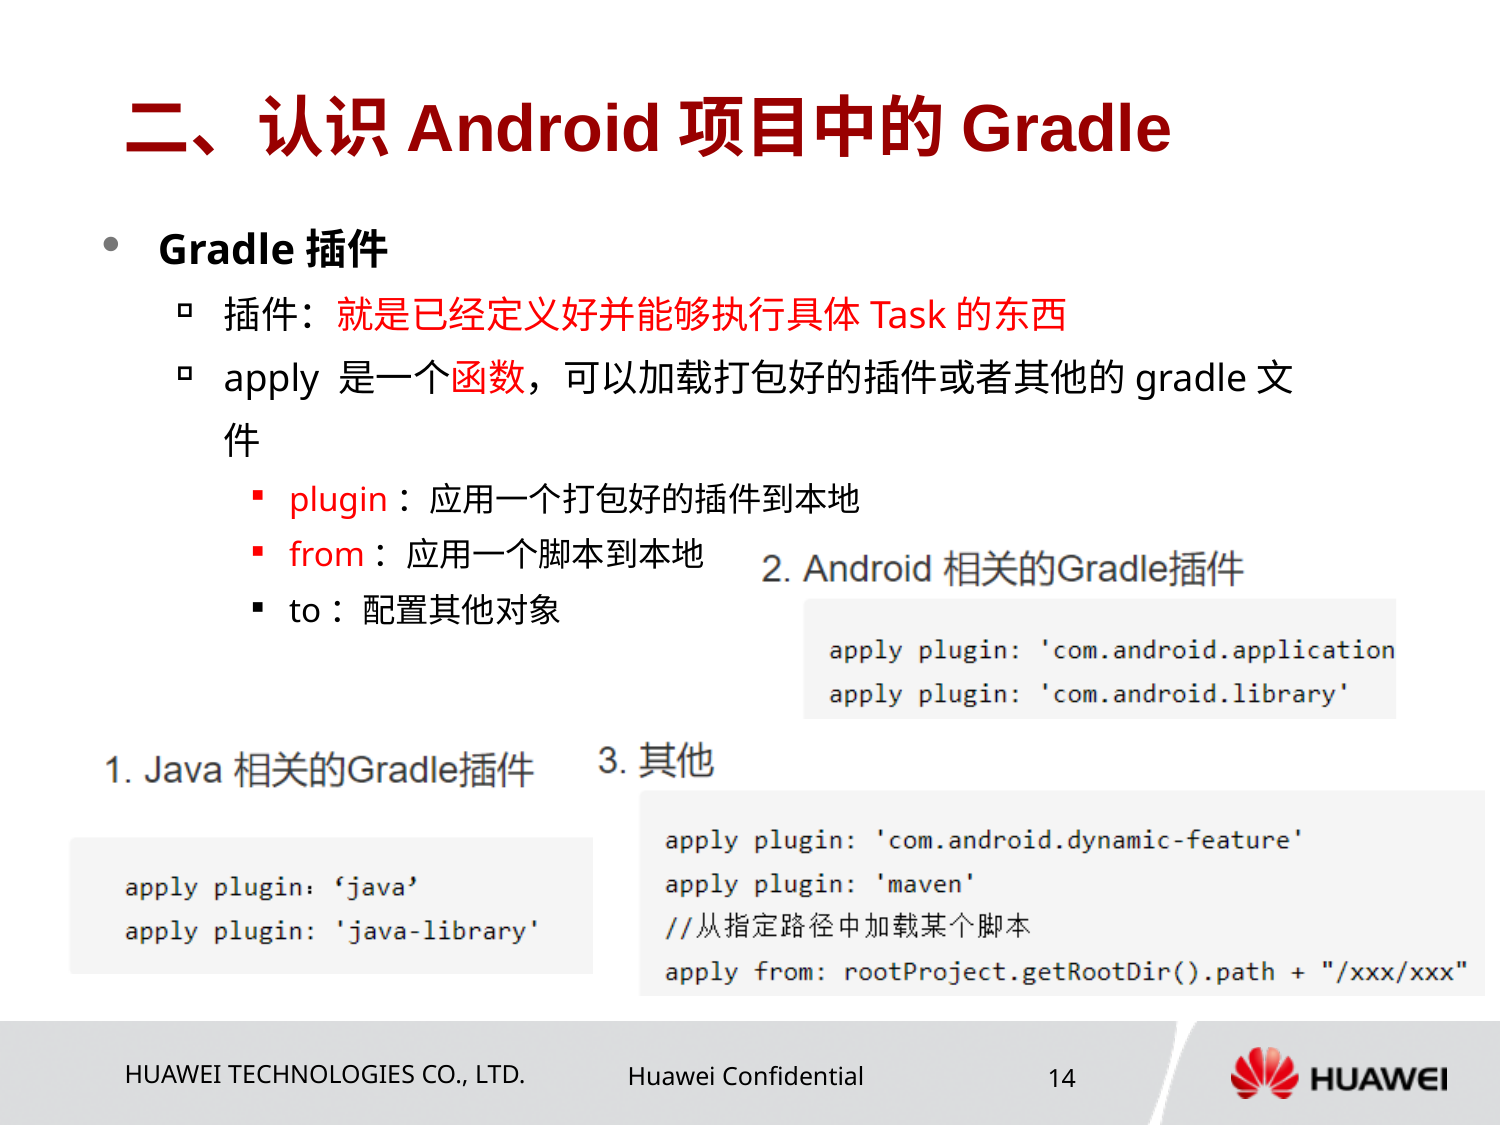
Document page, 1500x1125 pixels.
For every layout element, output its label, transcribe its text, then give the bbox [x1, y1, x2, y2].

picture [40, 540, 1485, 997]
title 二、认识Android项目中的Gradle [123, 53, 1376, 197]
picture [0, 1021, 1500, 1125]
list Gradle插件 插件：就是已经定义好并能够执行具体Task的东西 apply 是一个函数，可以加载打包好的插件或者其他的gradle文件 plugin：应用一个打包好的插件到本地 from：应用一个脚本到本地 to：配置其他对象 加载插件 [88, 196, 1341, 575]
